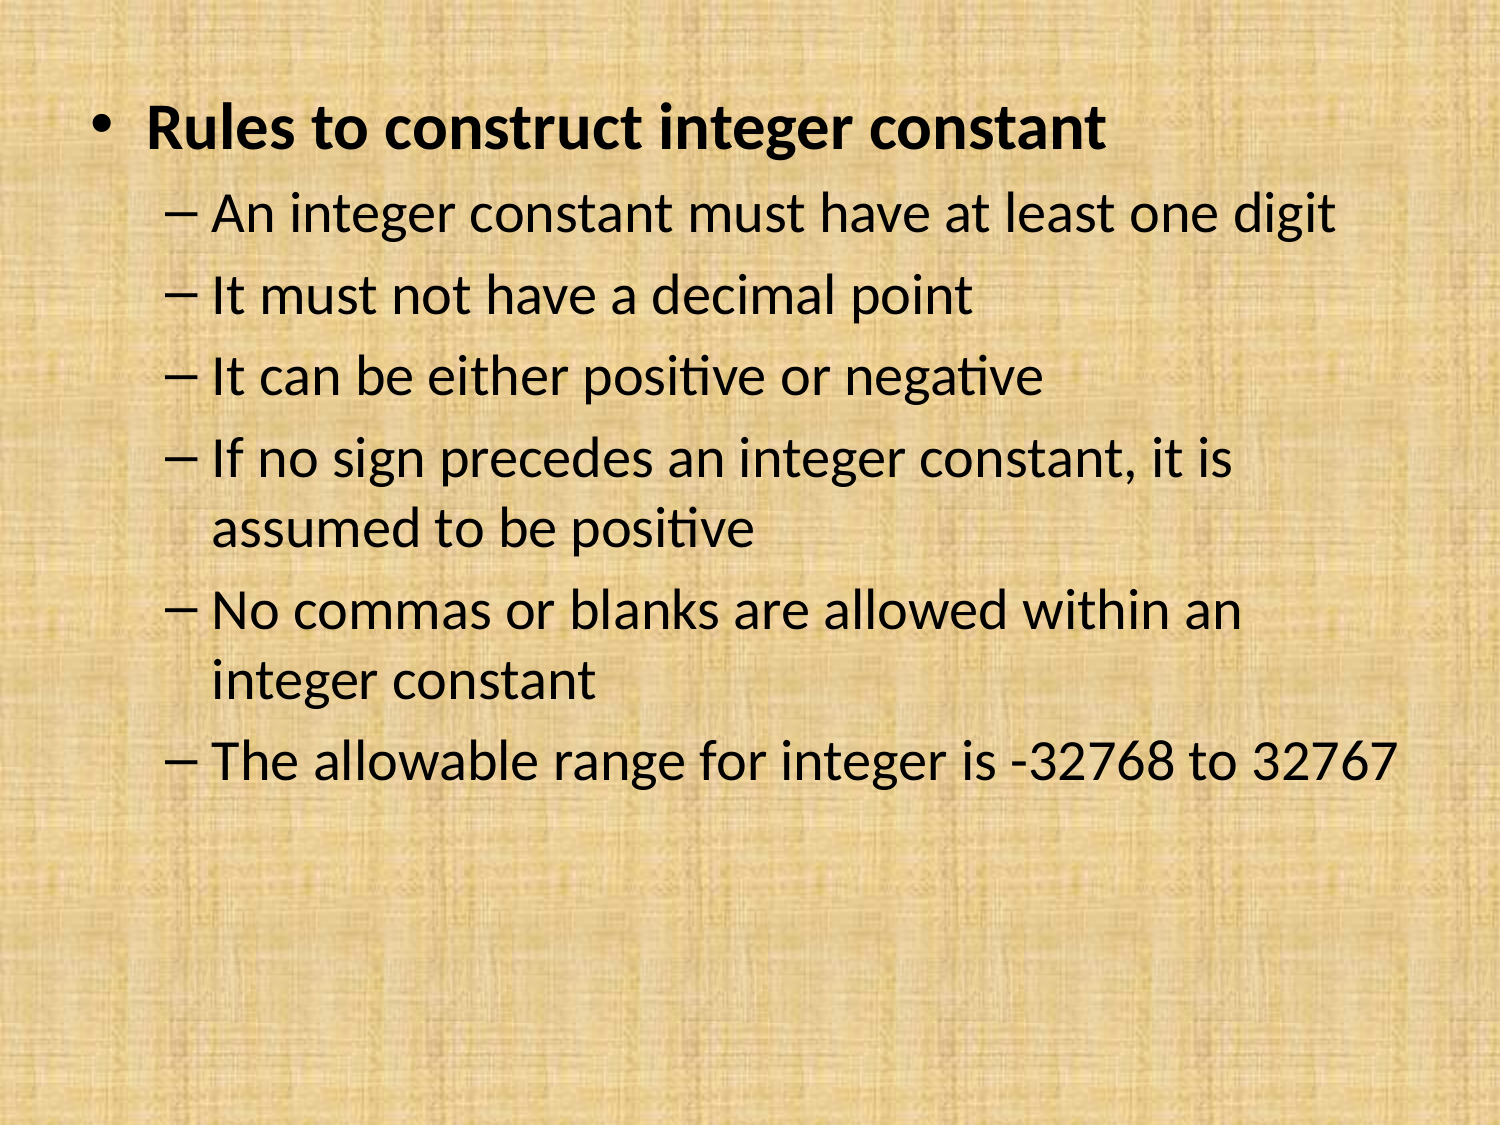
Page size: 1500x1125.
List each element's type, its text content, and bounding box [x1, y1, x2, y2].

list Rules to construct integer constant An integer constant must have at least one digit It must not have a decimal point It can be either positive or negative If no sign precedes an integer constant, it is assumed to be positive No commas or blanks are allowed within an integer constant The allowable range for integer is -32768 to 32767 [75, 75, 1425, 1005]
picture [0, 0, 1500, 1125]
